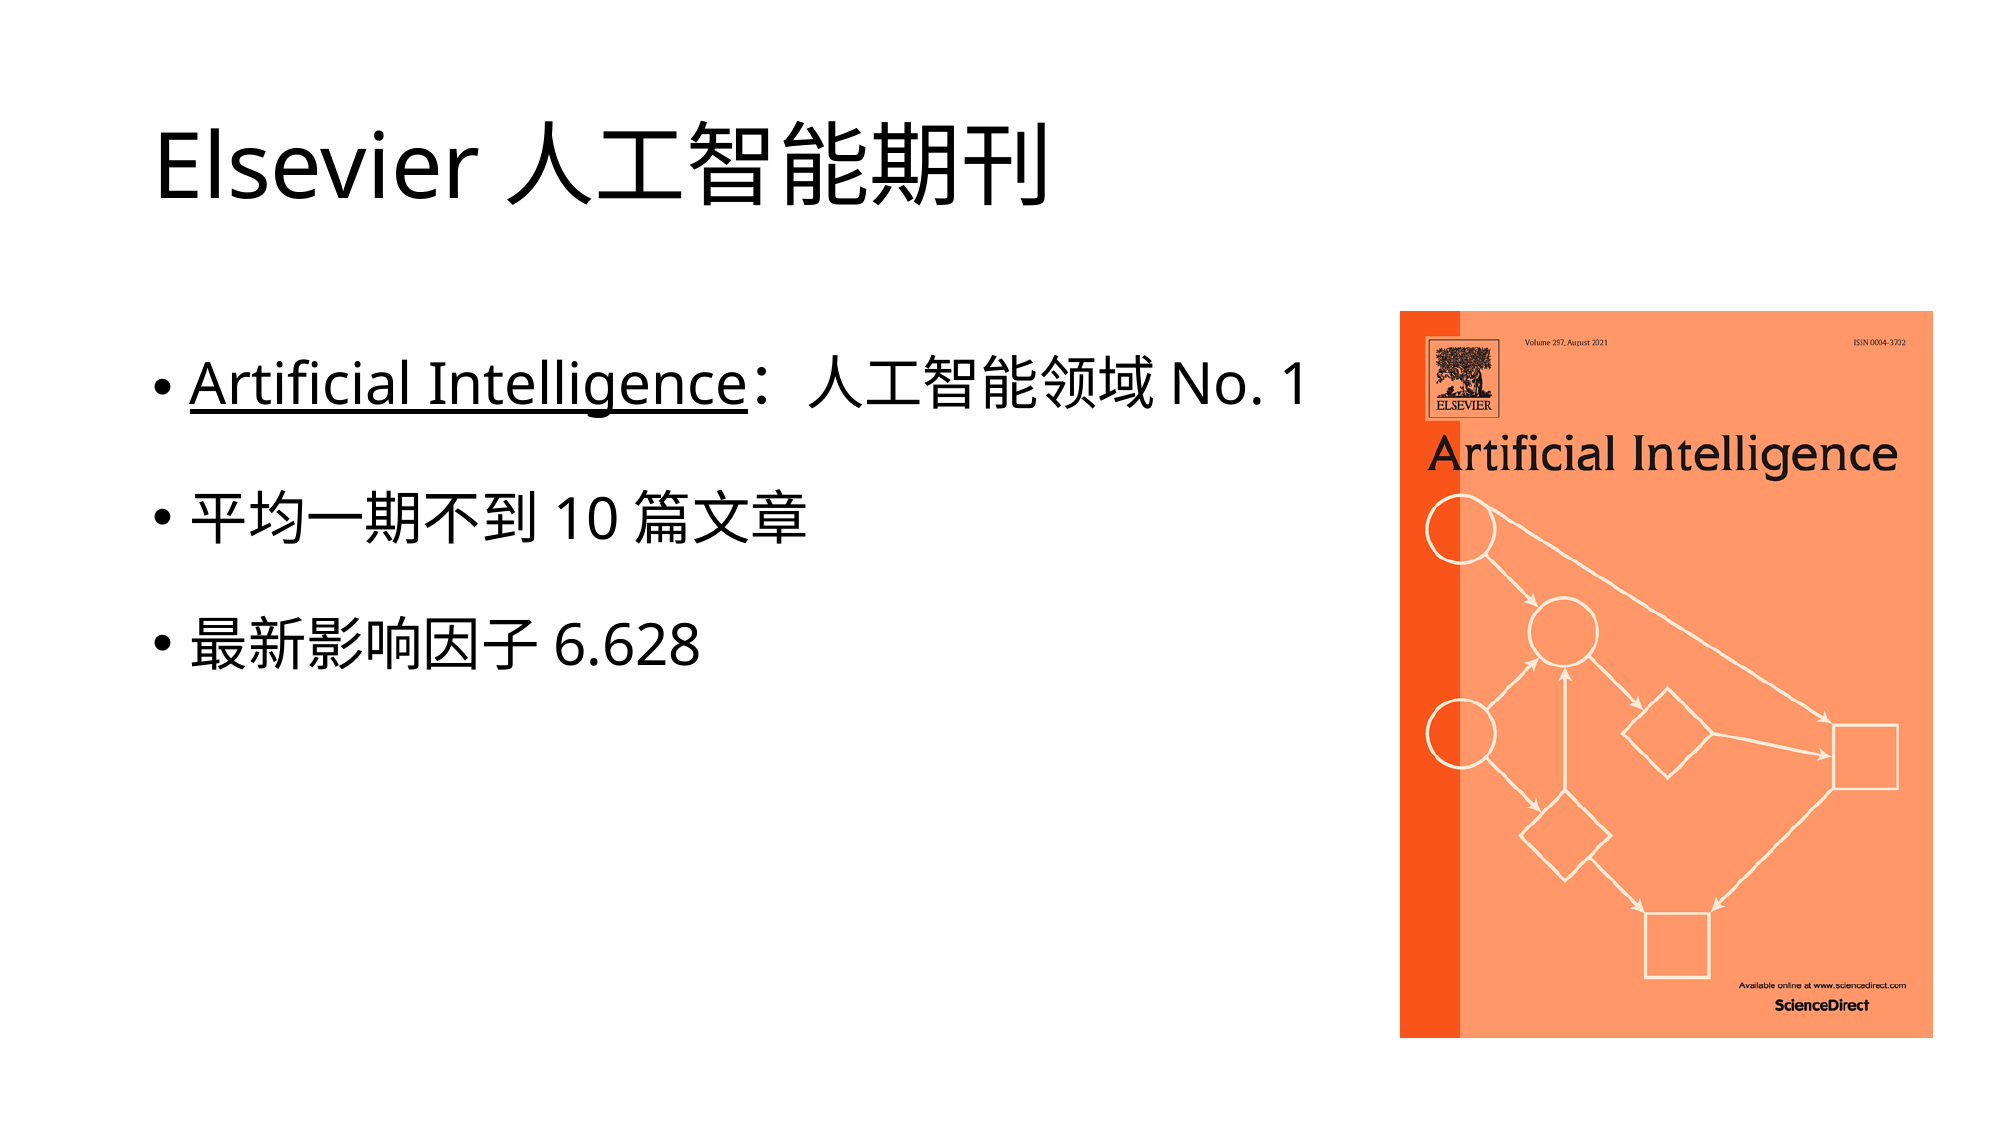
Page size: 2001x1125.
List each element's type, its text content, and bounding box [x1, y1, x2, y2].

title Elsevier人工智能期刊 [137, 59, 1863, 278]
picture [1400, 311, 1933, 1038]
list Artificial Intelligence：人工智能领域No. 1 平均一期不到10篇文章 最新影响因子6.628 [137, 299, 1360, 1014]
